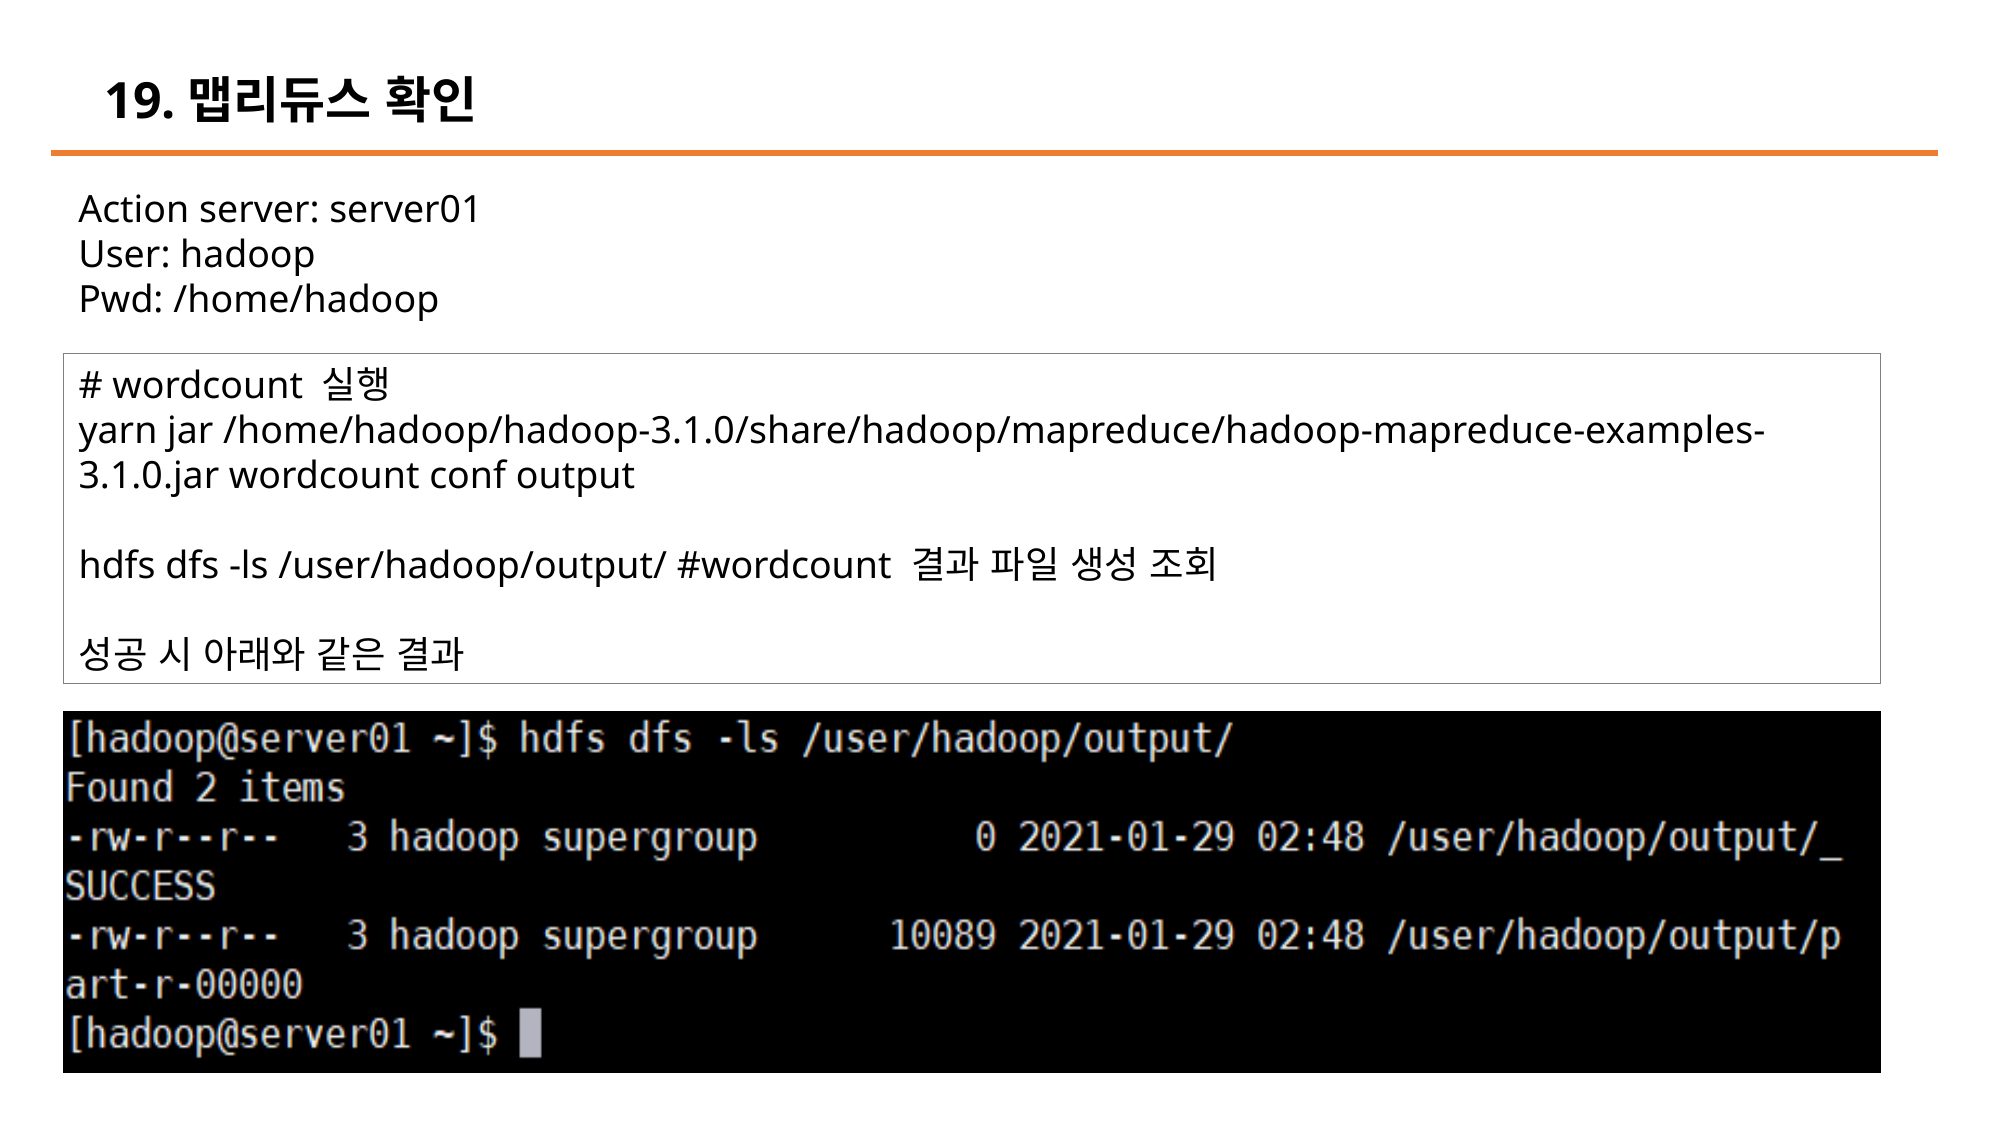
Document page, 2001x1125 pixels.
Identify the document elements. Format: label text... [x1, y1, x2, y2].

text_box 19.맵리듀스 확인 [89, 52, 1815, 150]
picture [63, 711, 1881, 1073]
text_box Action server: server01 User: hadoop Pwd: /home/hadoop [63, 177, 1939, 328]
text_box # wordcount 실행 yarn jar /home/hadoop/hadoop-3.1.0/share/hadoop/mapreduce/hadoop-mapreduce-examples-3.1.0.jar wordcount conf output hdfs dfs -ls /user/hadoop/output/ #wordcount 결과 파일 생성 조회 성공 시 아래와 같은 결과 [63, 353, 1881, 684]
